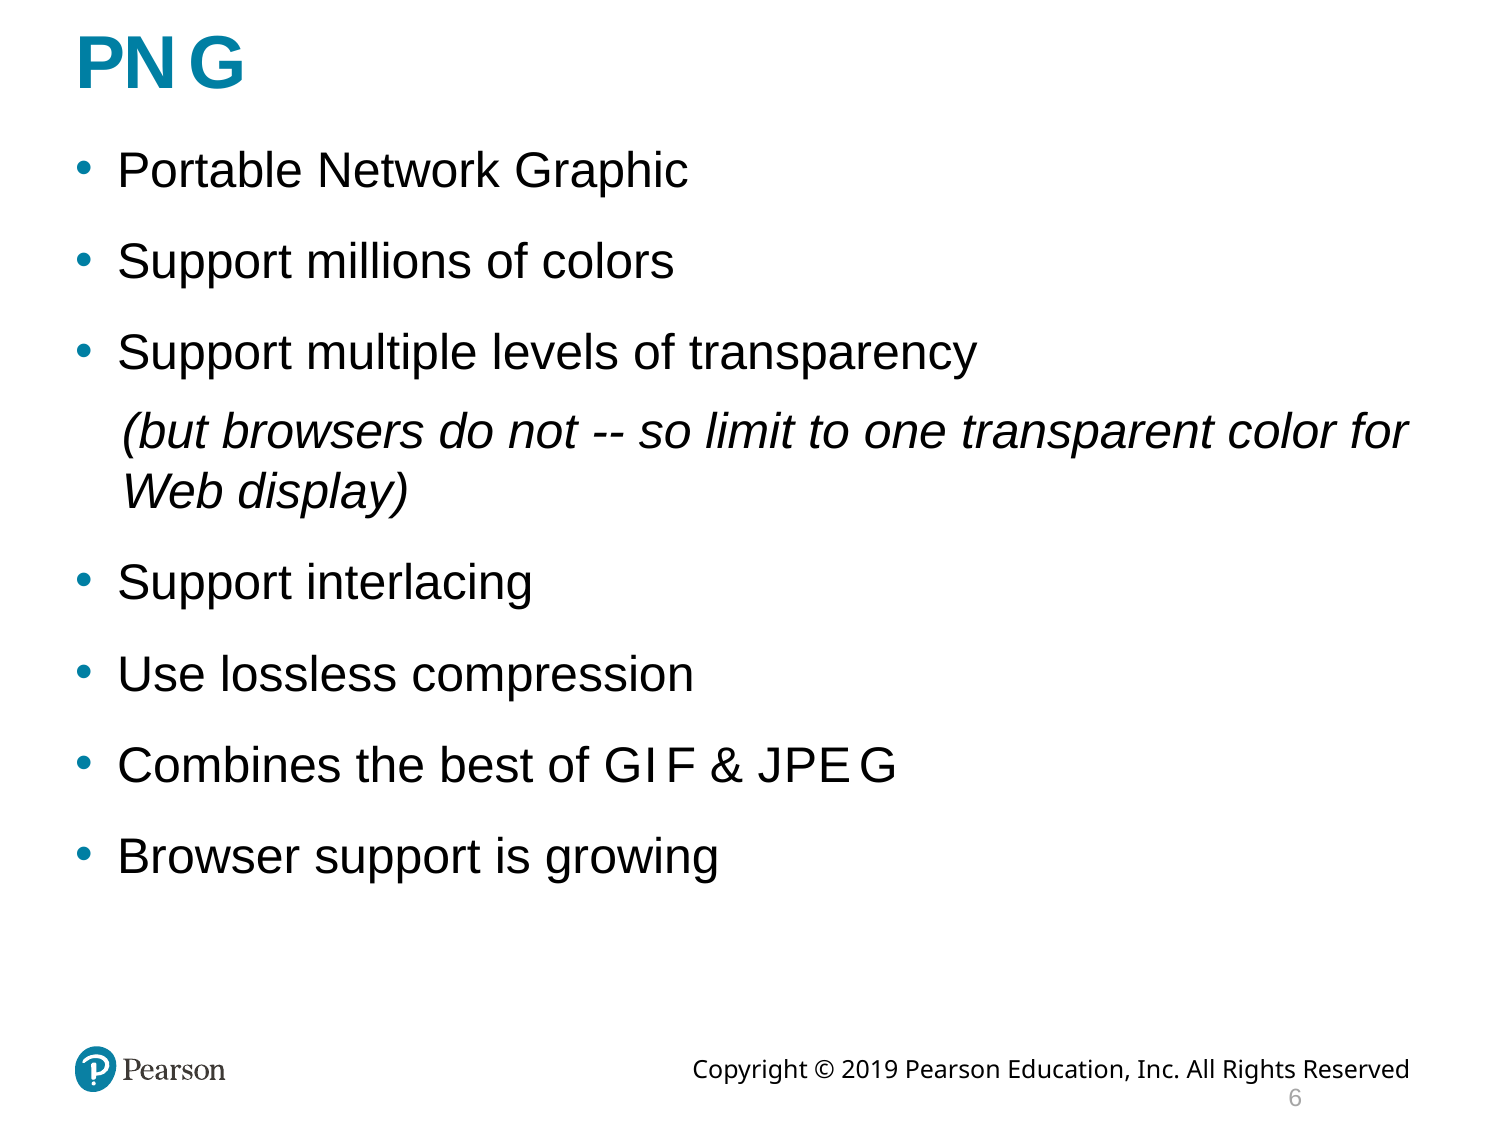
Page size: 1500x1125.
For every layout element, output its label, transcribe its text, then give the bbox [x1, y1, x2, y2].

list Portable Network Graphic Support millions of colors Support multiple levels of transparency [75, 137, 1413, 398]
list (but browsers do not -- so limit to one transparent color for Web display) Support interlacing Use lossless compression Combines the best of G I F & J P E G Browser support is growing [75, 398, 1413, 1037]
title P N G [75, 0, 1413, 104]
